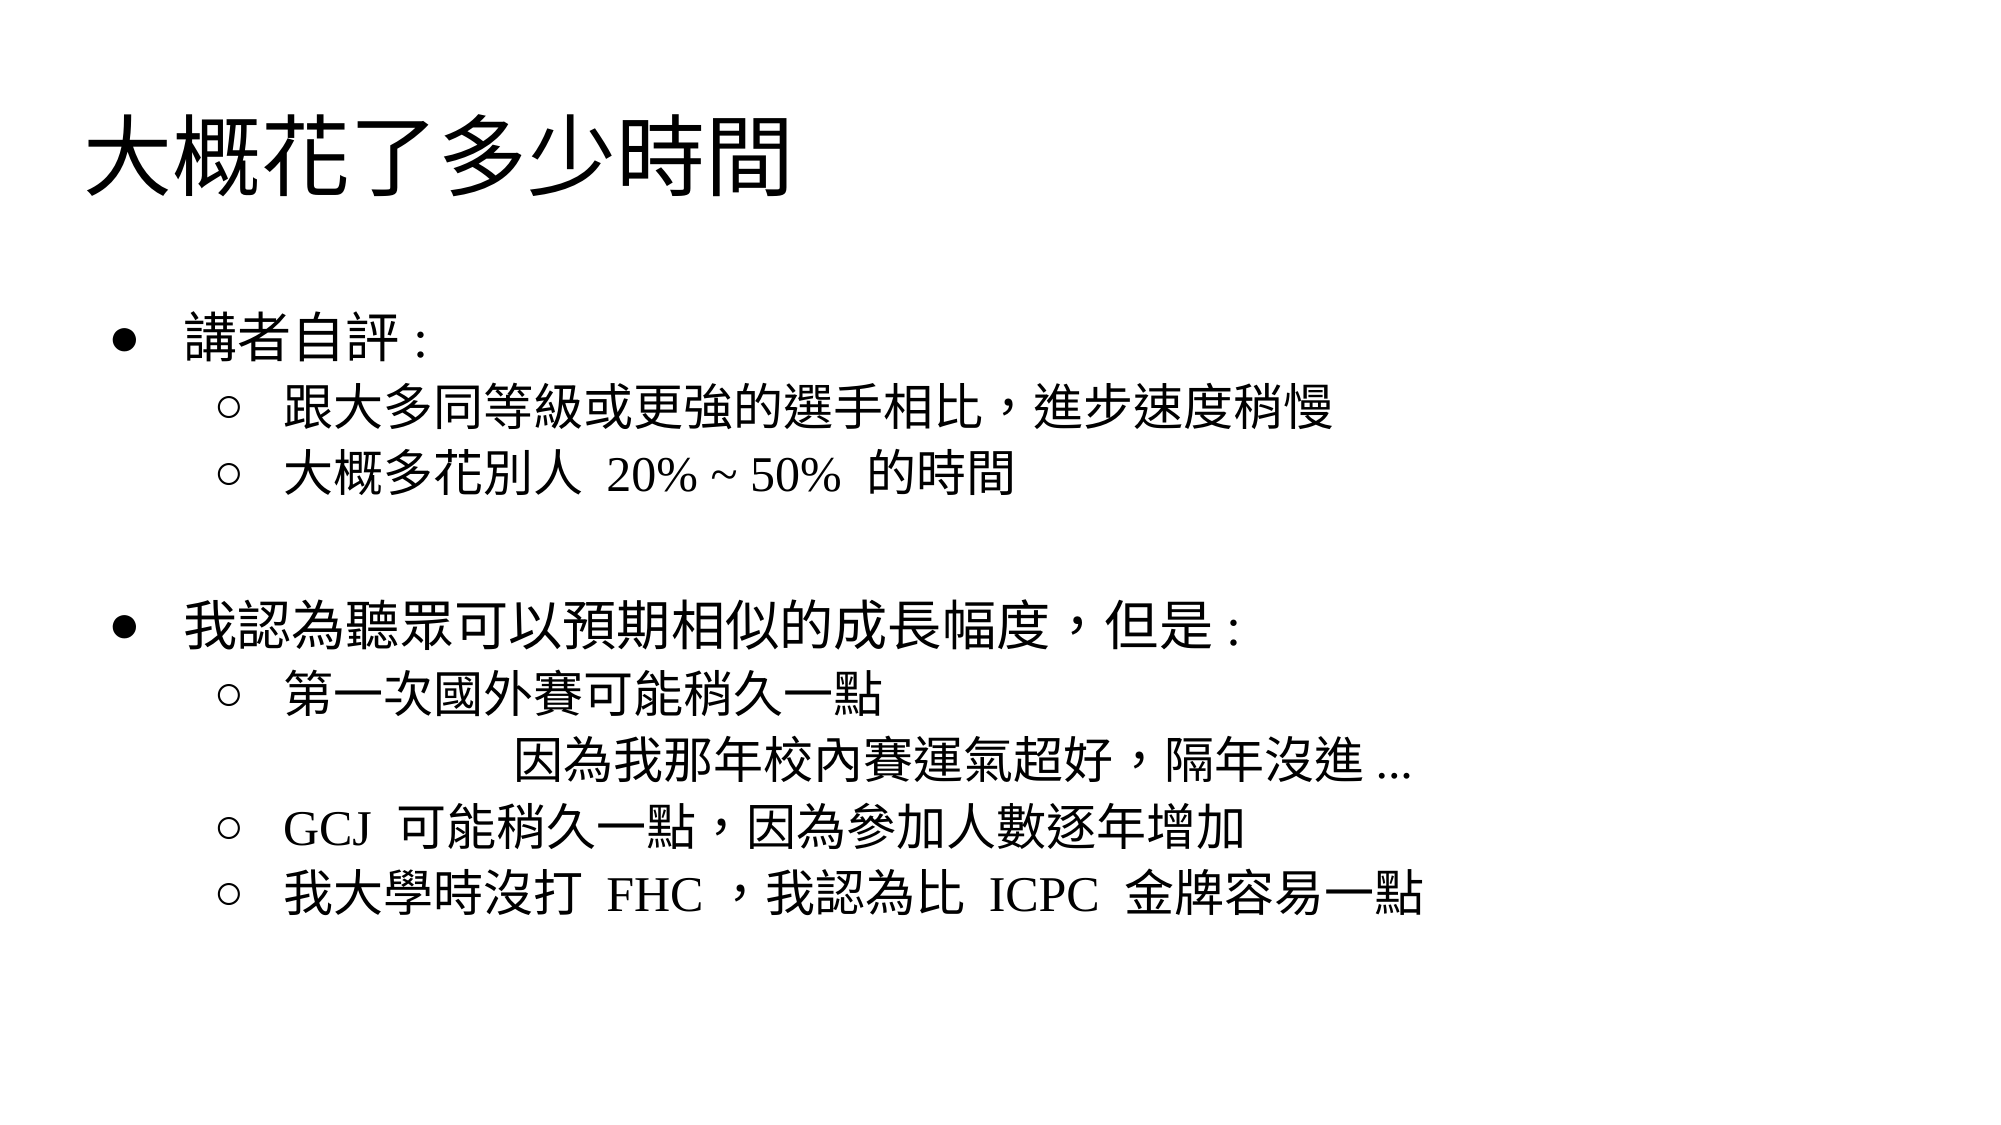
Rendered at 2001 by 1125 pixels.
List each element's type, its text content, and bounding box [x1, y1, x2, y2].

list 講者自評: 跟大多同等級或更強的選手相比，進步速度稍慢 大概多花別人 20% ~ 50% 的時間 我認為聽眾可以預期相似的成長幅度，但是: 第一次國外賽可能稍久一點 因為我那年校內賽運氣超好，隔年沒進... GCJ 可能稍久一點，因為參加人數逐年增加 我大學時沒打 FHC，我認為比 ICPC 金牌容易一點 [68, 295, 1932, 1000]
title 大概花了多少時間 [68, 97, 1932, 223]
